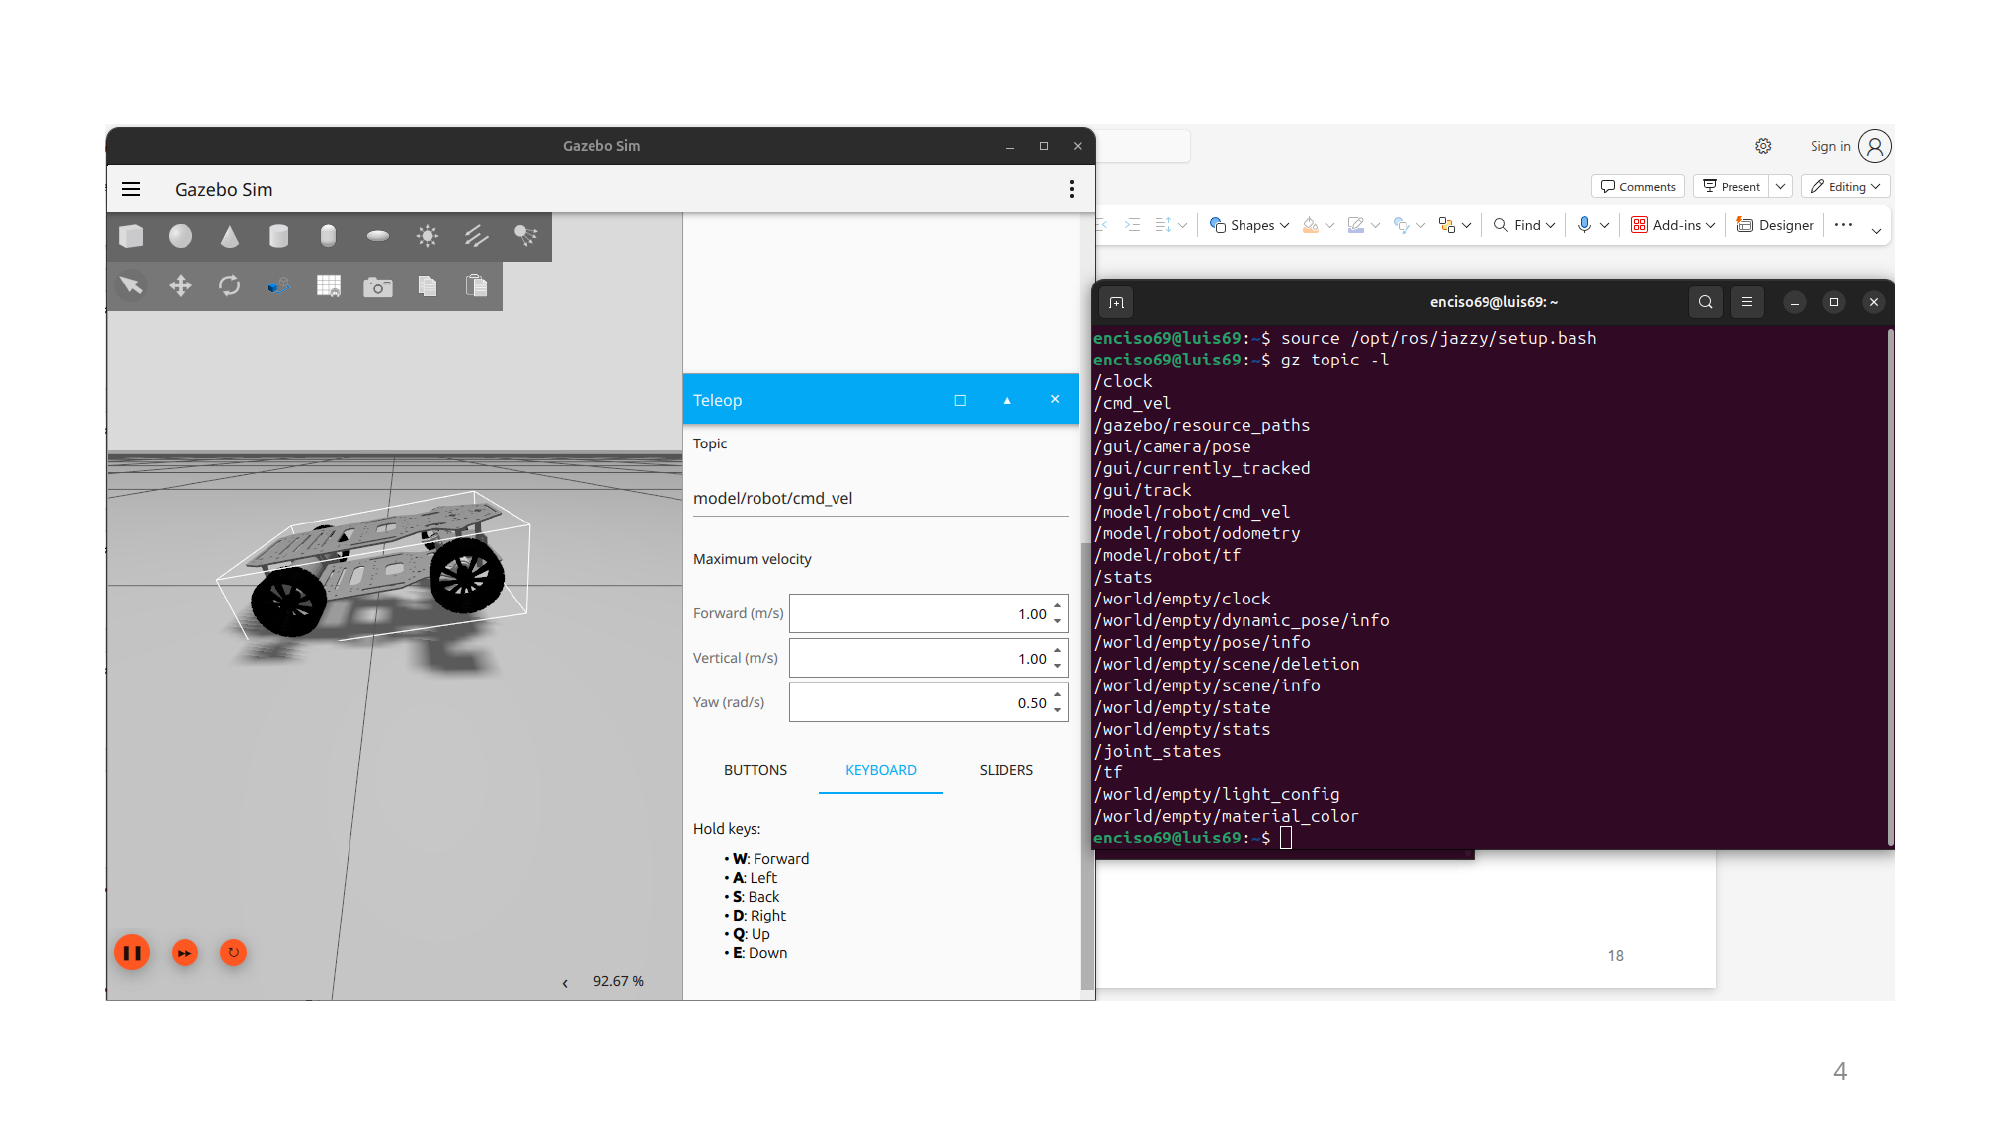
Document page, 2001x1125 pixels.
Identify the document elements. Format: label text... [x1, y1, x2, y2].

slide_number 4 [1412, 1042, 1863, 1103]
picture [104, 123, 1895, 1002]
